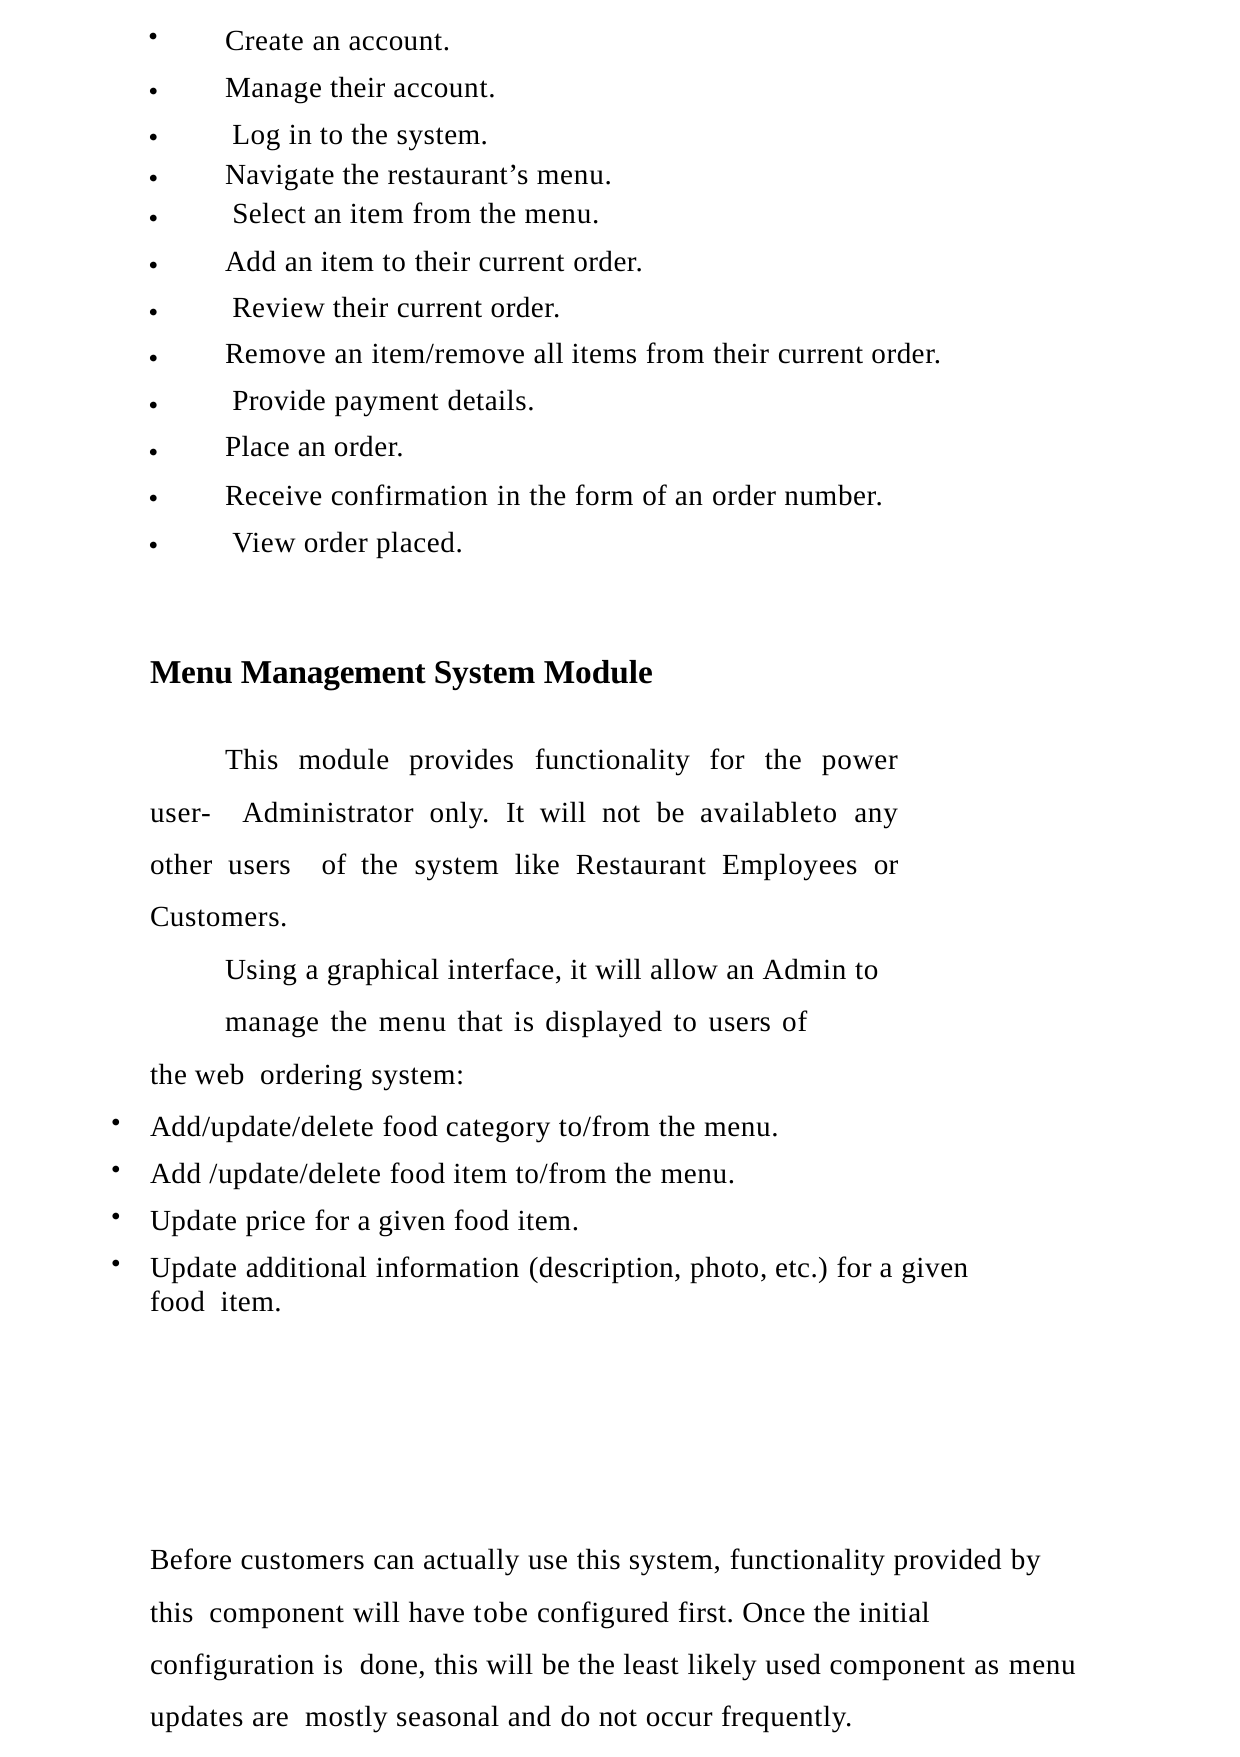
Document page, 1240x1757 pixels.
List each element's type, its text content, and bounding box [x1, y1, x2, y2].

text_box Menu Management System Module This module provides functionality for the power user- Administrator only. It will not be availableto any other users of the system like Restaurant Employees or Customers. Using a graphical interface, it will allow an Admin to manage the menu that is displayed to users of the web ordering system: Add/update/delete food category to/from the menu. Add /update/delete food item to/from the menu. Update price for a given food item. Update additional information (description, photo, etc.) for a given food item. [110, 648, 1033, 1317]
text_box Create an account. Manage their account. Log in to the system. Navigate the restaurant’s menu. Select an item from the menu. Add an item to their current order. Review their current order. Remove an item/remove all items from their current order. Provide payment details. Place an order. Receive confirmation in the form of an order number. View order placed. [147, 7, 944, 559]
text_box Before customers can actually use this system, functionality provided by this component will have tobe configured first. Once the initial configuration is done, this will be the least likely used component as menu updates are mostly seasonal and do not occur frequently. [147, 1521, 1092, 1733]
